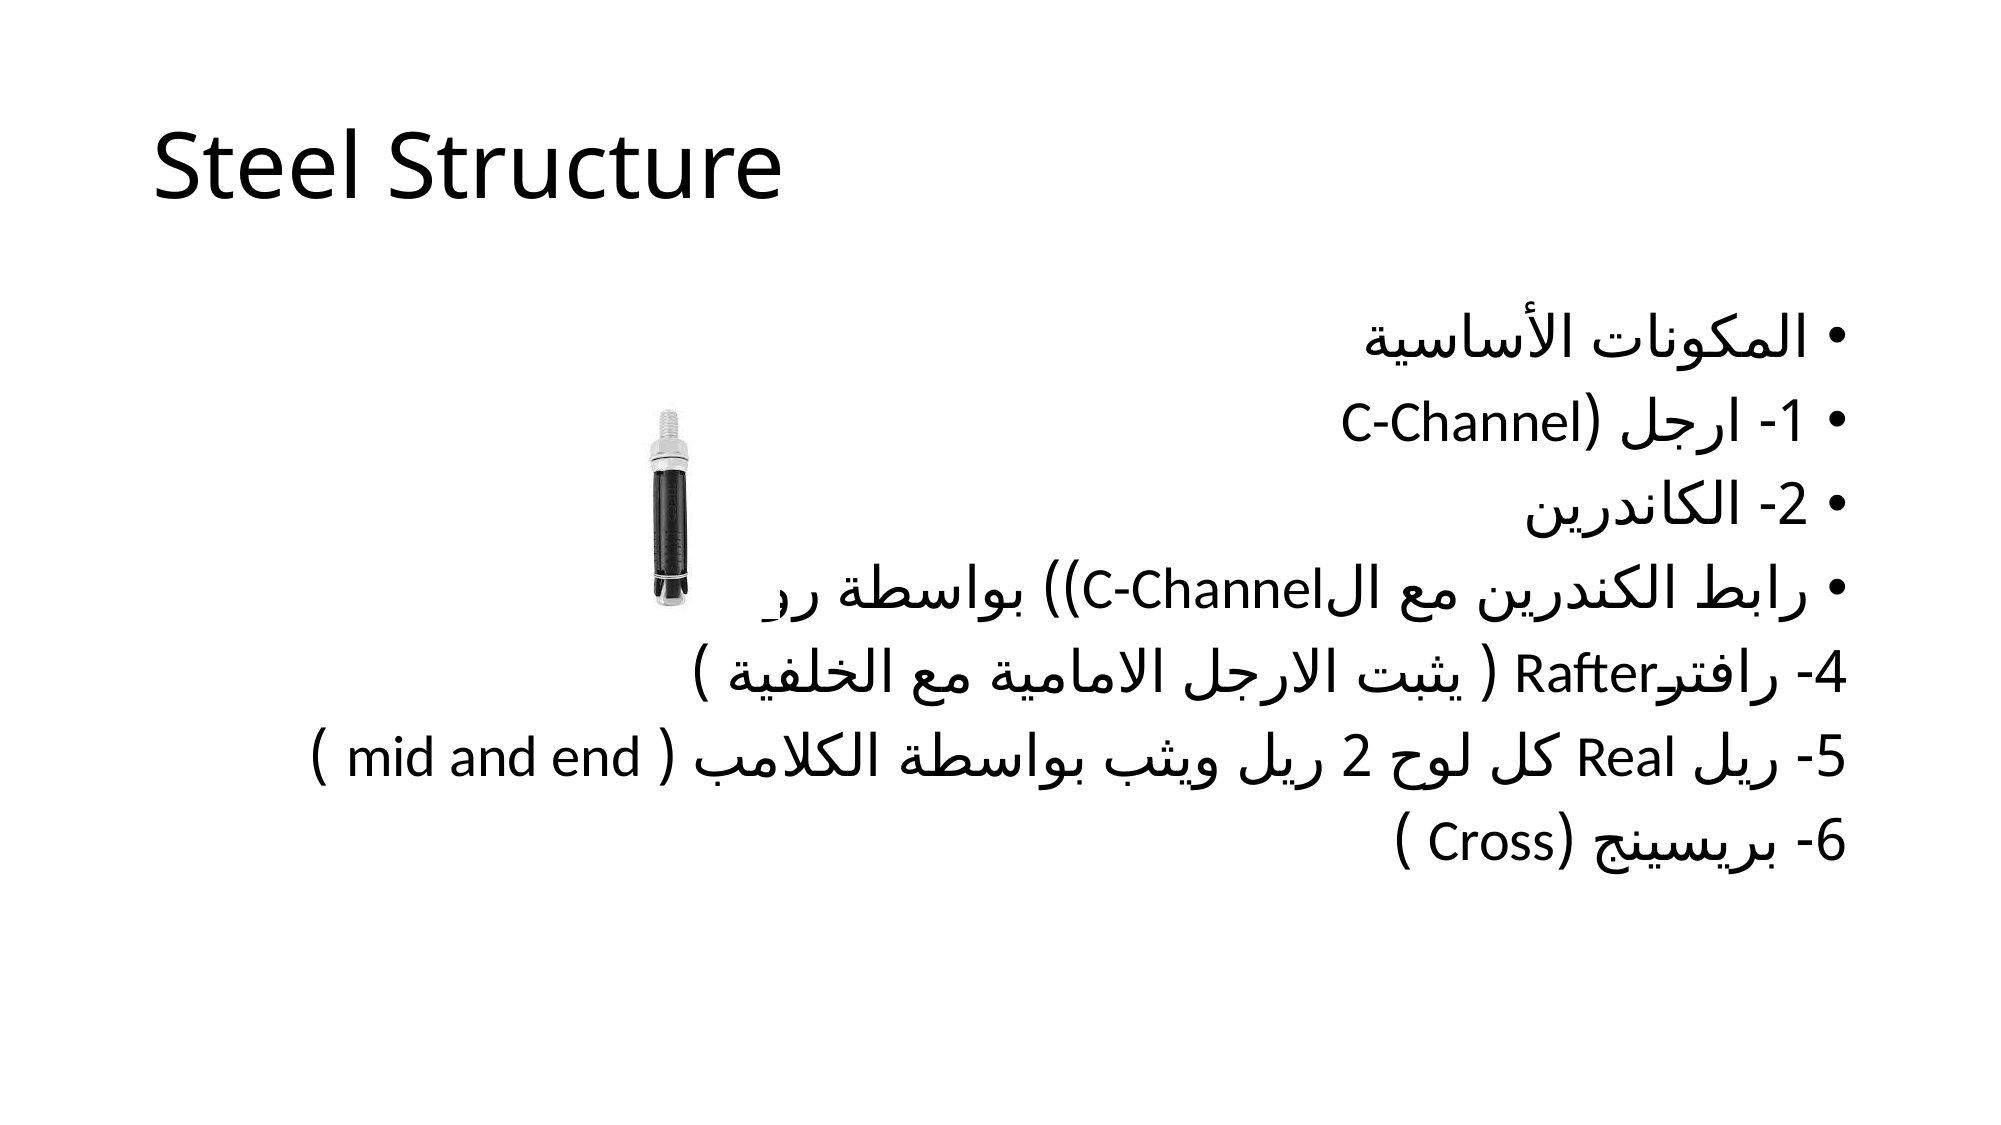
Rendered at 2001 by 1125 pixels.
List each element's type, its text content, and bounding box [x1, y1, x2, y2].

title Steel Structure [137, 59, 1863, 278]
list المكونات الأساسية 1- ارجل (C-Channel 2- الكاندرين رابط الكندرين مع الC-Channel)) بواسطة رول بلاك 4- رافترRafter ( يثبت الارجل الامامية مع الخلفية ) 5- ريل Real كل لوح 2 ريل ويثب بواسطة الكلامب ( mid and end ) 6- بريسينج (Cross ) [137, 299, 1863, 1014]
picture [557, 395, 780, 619]
